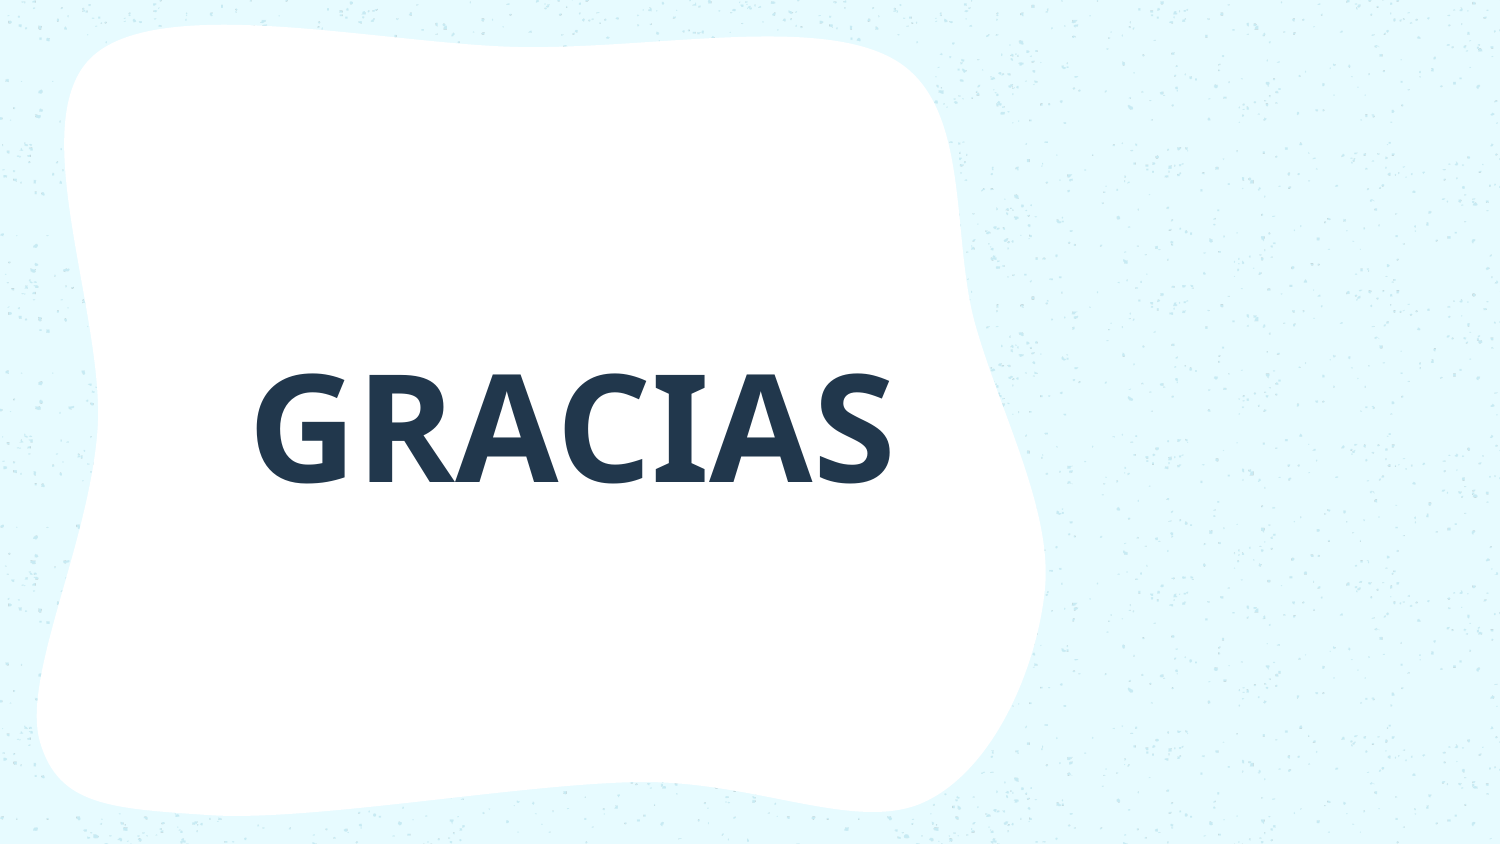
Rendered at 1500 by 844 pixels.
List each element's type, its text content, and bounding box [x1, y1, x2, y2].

title GRACIAS [233, 317, 929, 422]
